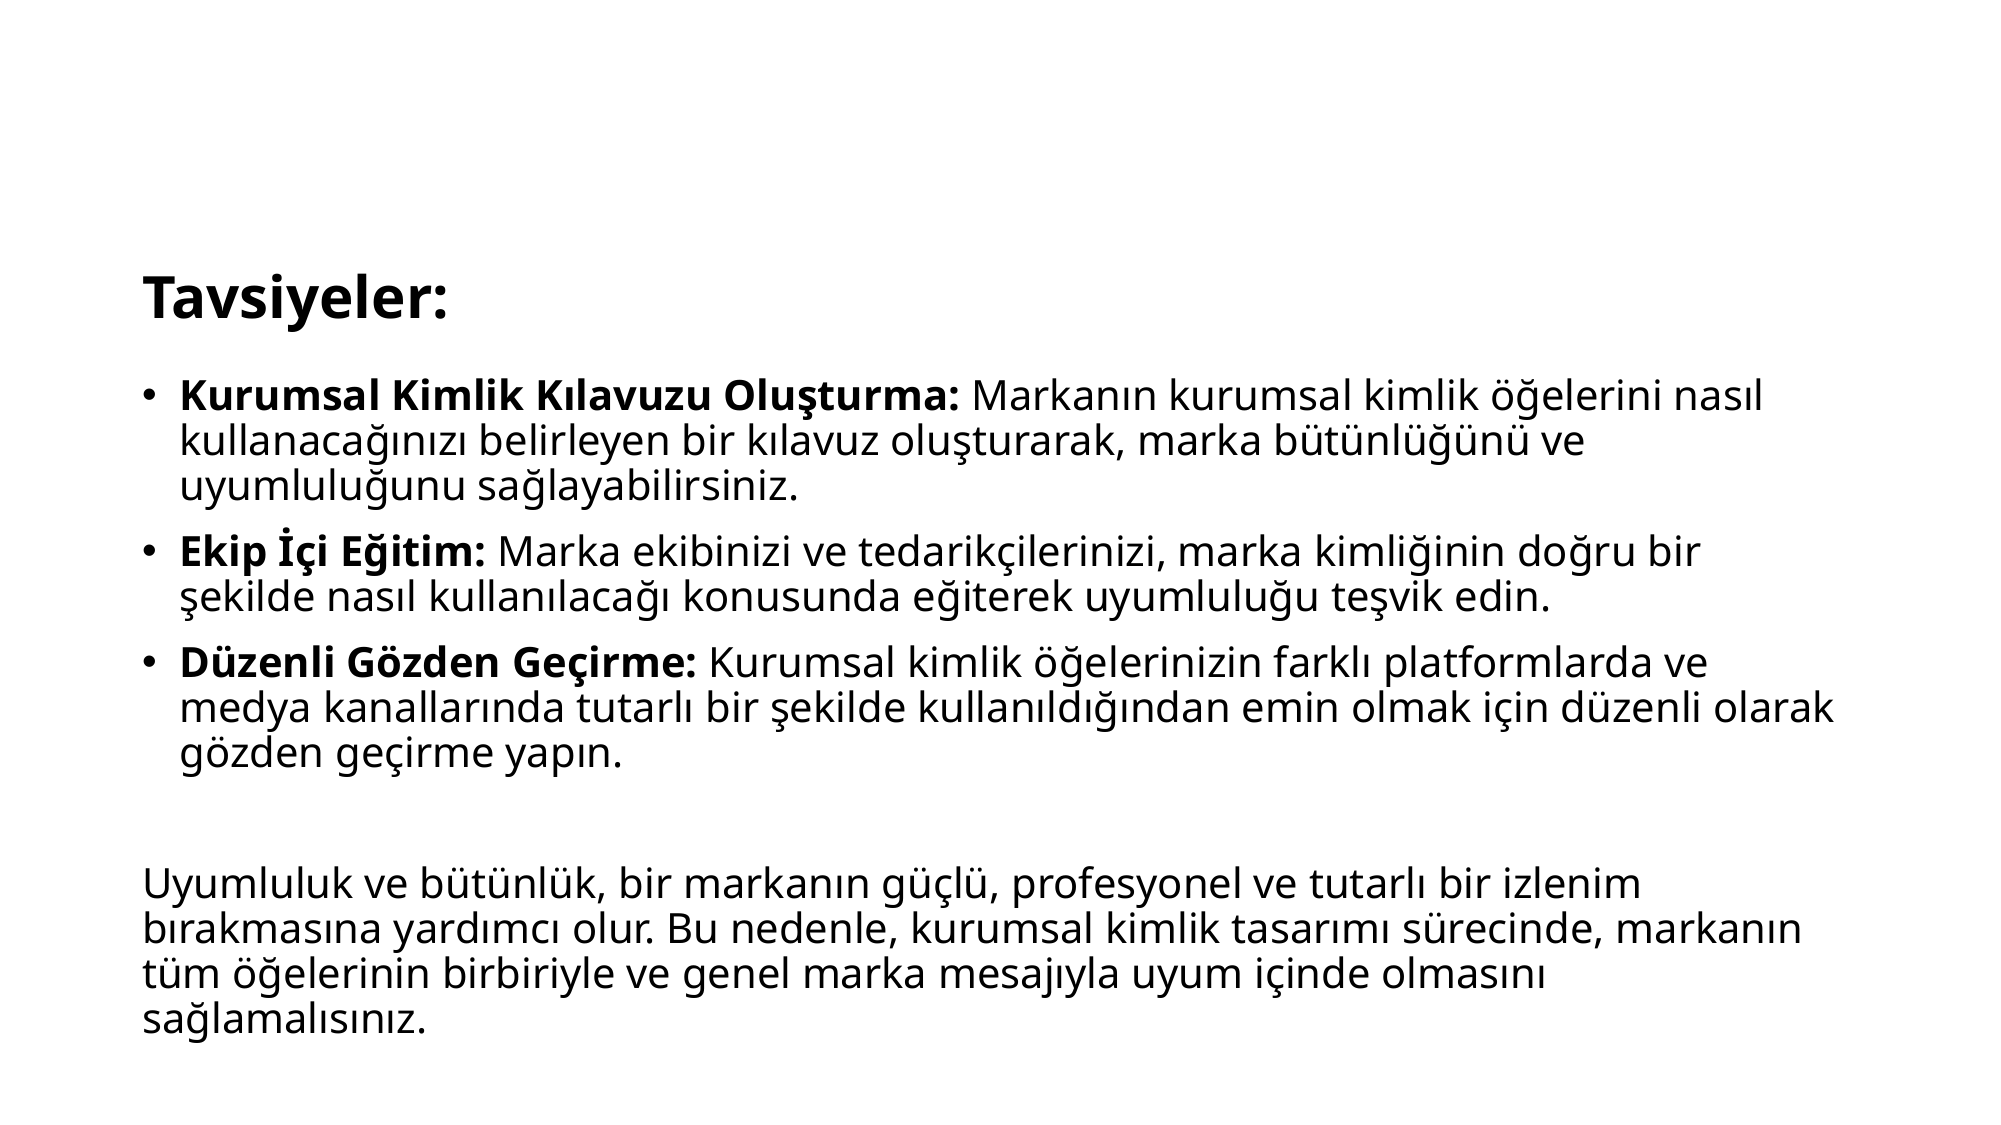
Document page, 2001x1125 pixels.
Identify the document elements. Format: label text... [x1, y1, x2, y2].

text_box Tavsiyeler: [127, 260, 1853, 334]
text_box Kurumsal Kimlik Kılavuzu Oluşturma: Markanın kurumsal kimlik öğelerini nasıl kullanacağınızı belirleyen bir kılavuz oluşturarak, marka bütünlüğünü ve uyumluluğunu sağlayabilirsiniz. Ekip İçi Eğitim: Marka ekibinizi ve tedarikçilerinizi, marka kimliğinin doğru bir şekilde nasıl kullanılacağı konusunda eğiterek uyumluluğu teşvik edin. Düzenli Gözden Geçirme: Kurumsal kimlik öğelerinizin farklı platformlarda ve medya kanallarında tutarlı bir şekilde kullanıldığından emin olmak için düzenli olarak gözden geçirme yapın. Uyumluluk ve bütünlük, bir markanın güçlü, profesyonel ve tutarlı bir izlenim bırakmasına yardımcı olur. Bu nedenle, kurumsal kimlik tasarımı sürecinde, markanın tüm öğelerinin birbiriyle ve genel marka mesajıyla uyum içinde olmasını sağlamalısınız. [127, 367, 1853, 901]
